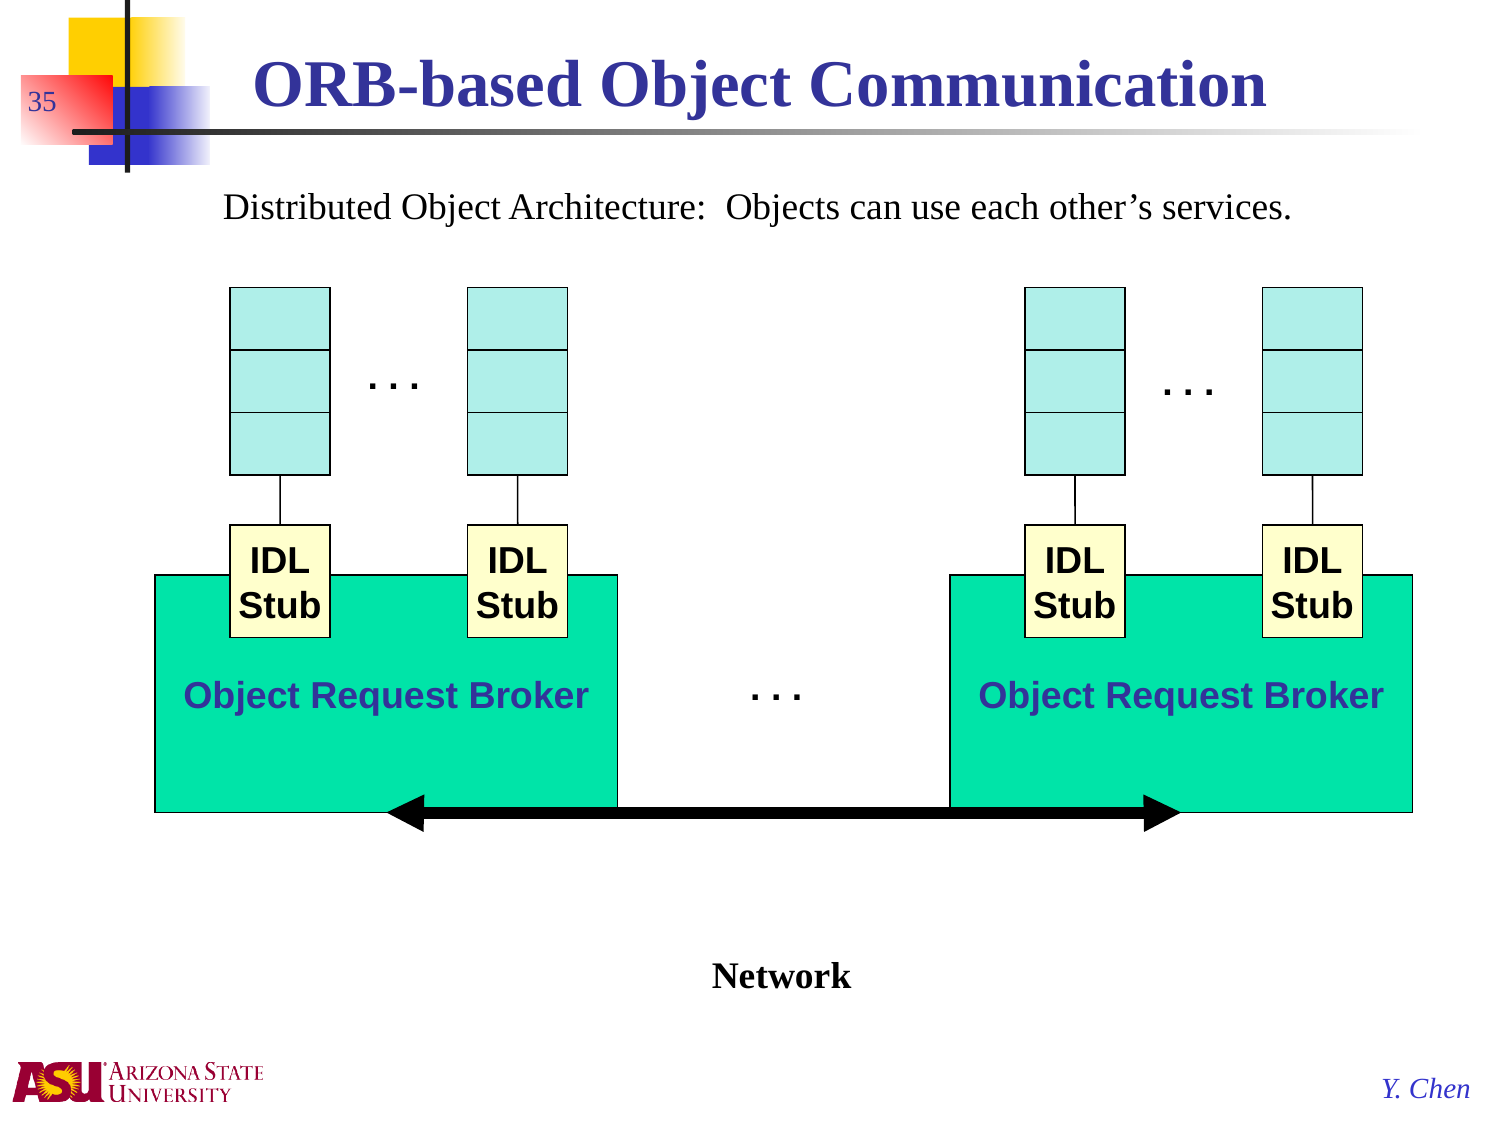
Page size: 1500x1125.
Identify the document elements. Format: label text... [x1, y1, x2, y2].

text_box [230, 287, 331, 349]
slide_number 35 [12, 49, 237, 126]
text_box [230, 349, 331, 412]
text_box IDL Stub [230, 525, 331, 638]
text_box . . . [1147, 350, 1240, 411]
text_box Object Request Broker [155, 574, 618, 813]
text_box . . . [735, 655, 778, 716]
text_box IDL Stub [1262, 525, 1363, 638]
text_box [1262, 349, 1363, 412]
text_box [467, 287, 568, 349]
text_box Distributed Object Architecture: Objects can use each other’s services. [208, 174, 1310, 235]
text_box . . . [789, 655, 829, 716]
text_box Object Request Broker [949, 574, 1413, 813]
picture [12, 1062, 263, 1102]
text_box [467, 412, 568, 475]
text_box [1025, 349, 1125, 412]
text_box IDL Stub [467, 525, 568, 638]
title ORB-based Object Communication [237, 24, 1488, 128]
text_box [1025, 287, 1125, 349]
text_box [1025, 412, 1125, 475]
text_box Network [789, 943, 867, 1004]
text_box [467, 349, 568, 412]
text_box IDL Stub [1025, 525, 1125, 638]
text_box . . . [352, 344, 446, 405]
text_box [230, 412, 331, 475]
text_box [1262, 287, 1363, 349]
text_box Network [697, 943, 778, 1004]
text_box [1262, 412, 1363, 475]
